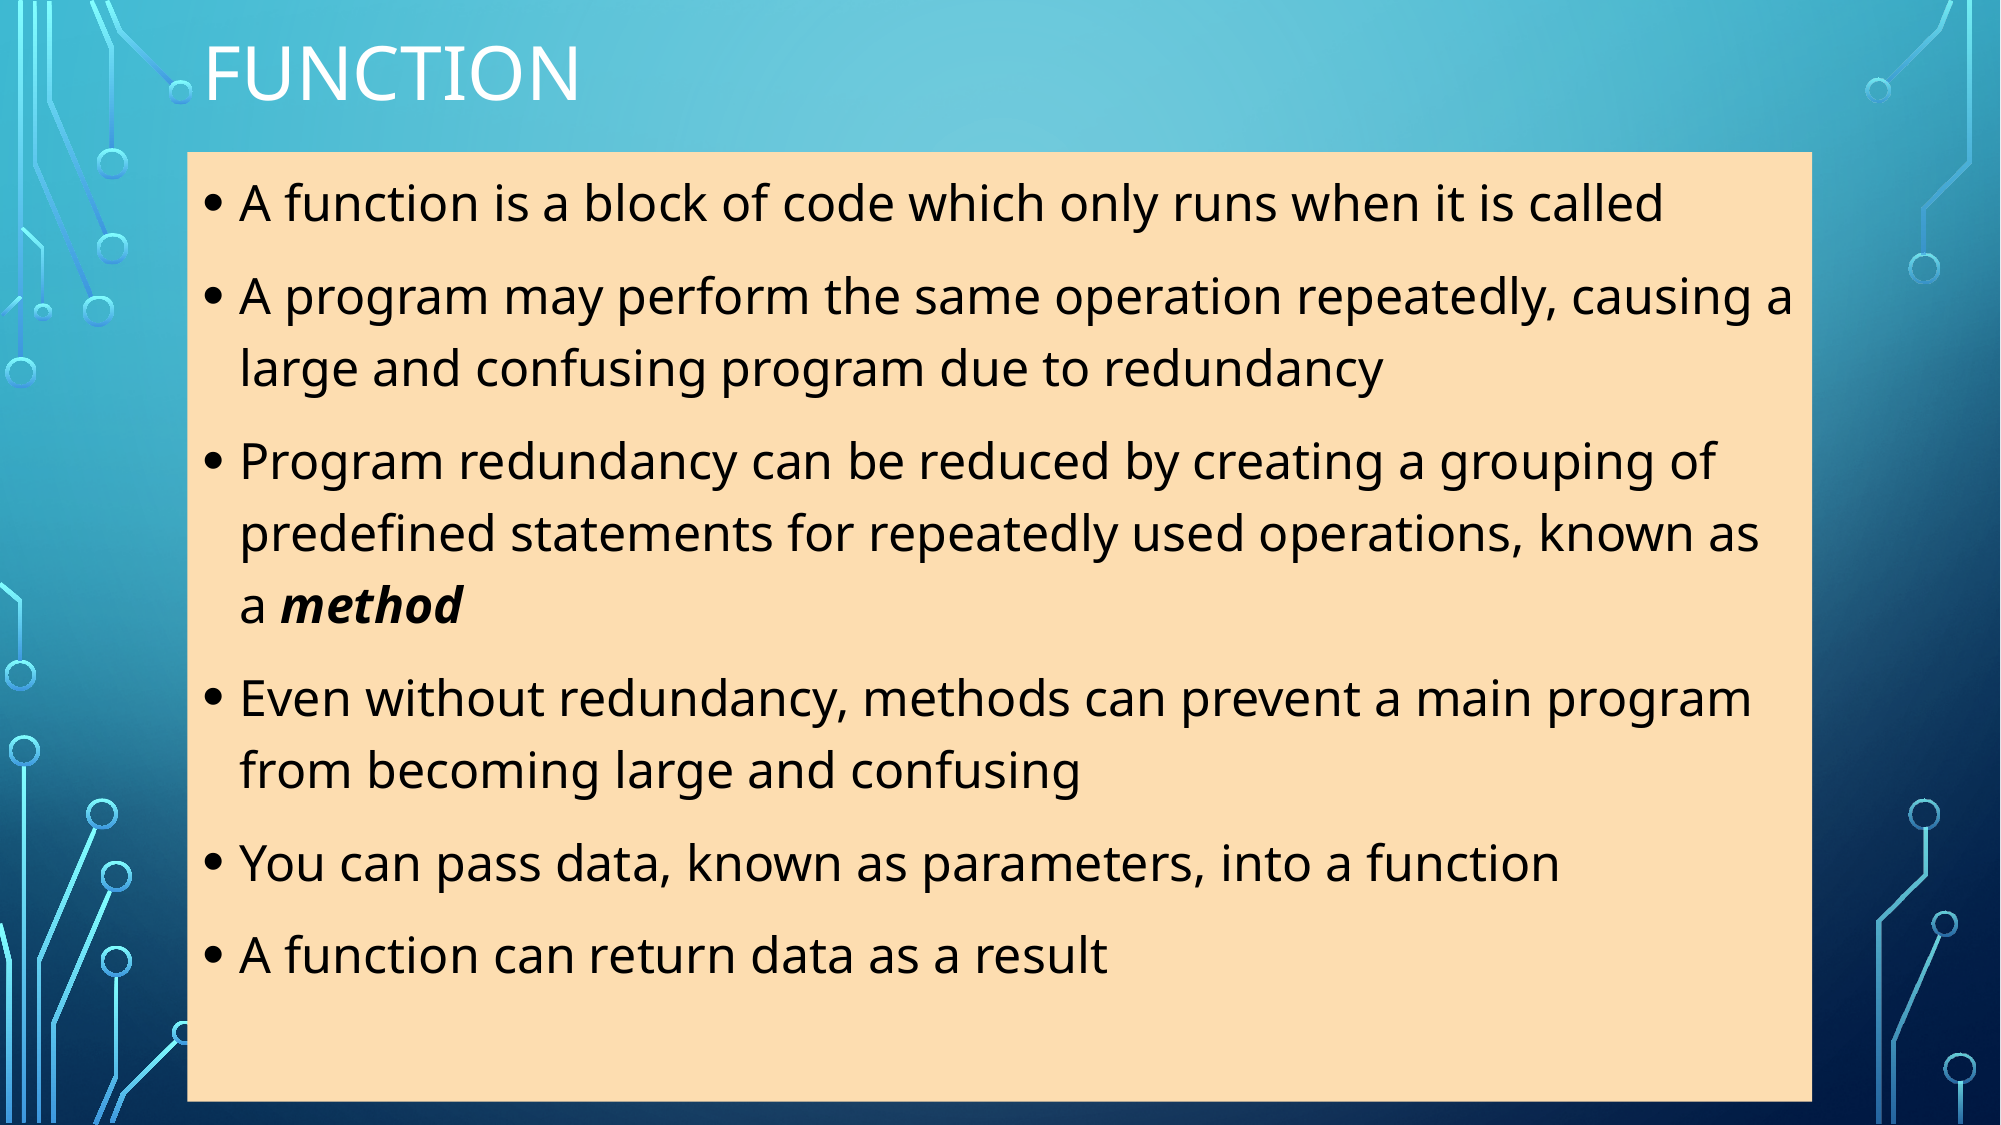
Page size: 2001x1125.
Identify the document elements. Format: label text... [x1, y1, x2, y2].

title Function [187, 0, 1813, 152]
list A function is a block of code which only runs when it is called A program may perform the same operation repeatedly, causing a large and confusing program due to redundancy Program redundancy can be reduced by creating a grouping of predefined statements for repeatedly used operations, known as a method Even without redundancy, methods can prevent a main program from becoming large and confusing You can pass data, known as parameters, into a function A function can return data as a result [187, 152, 1813, 1102]
